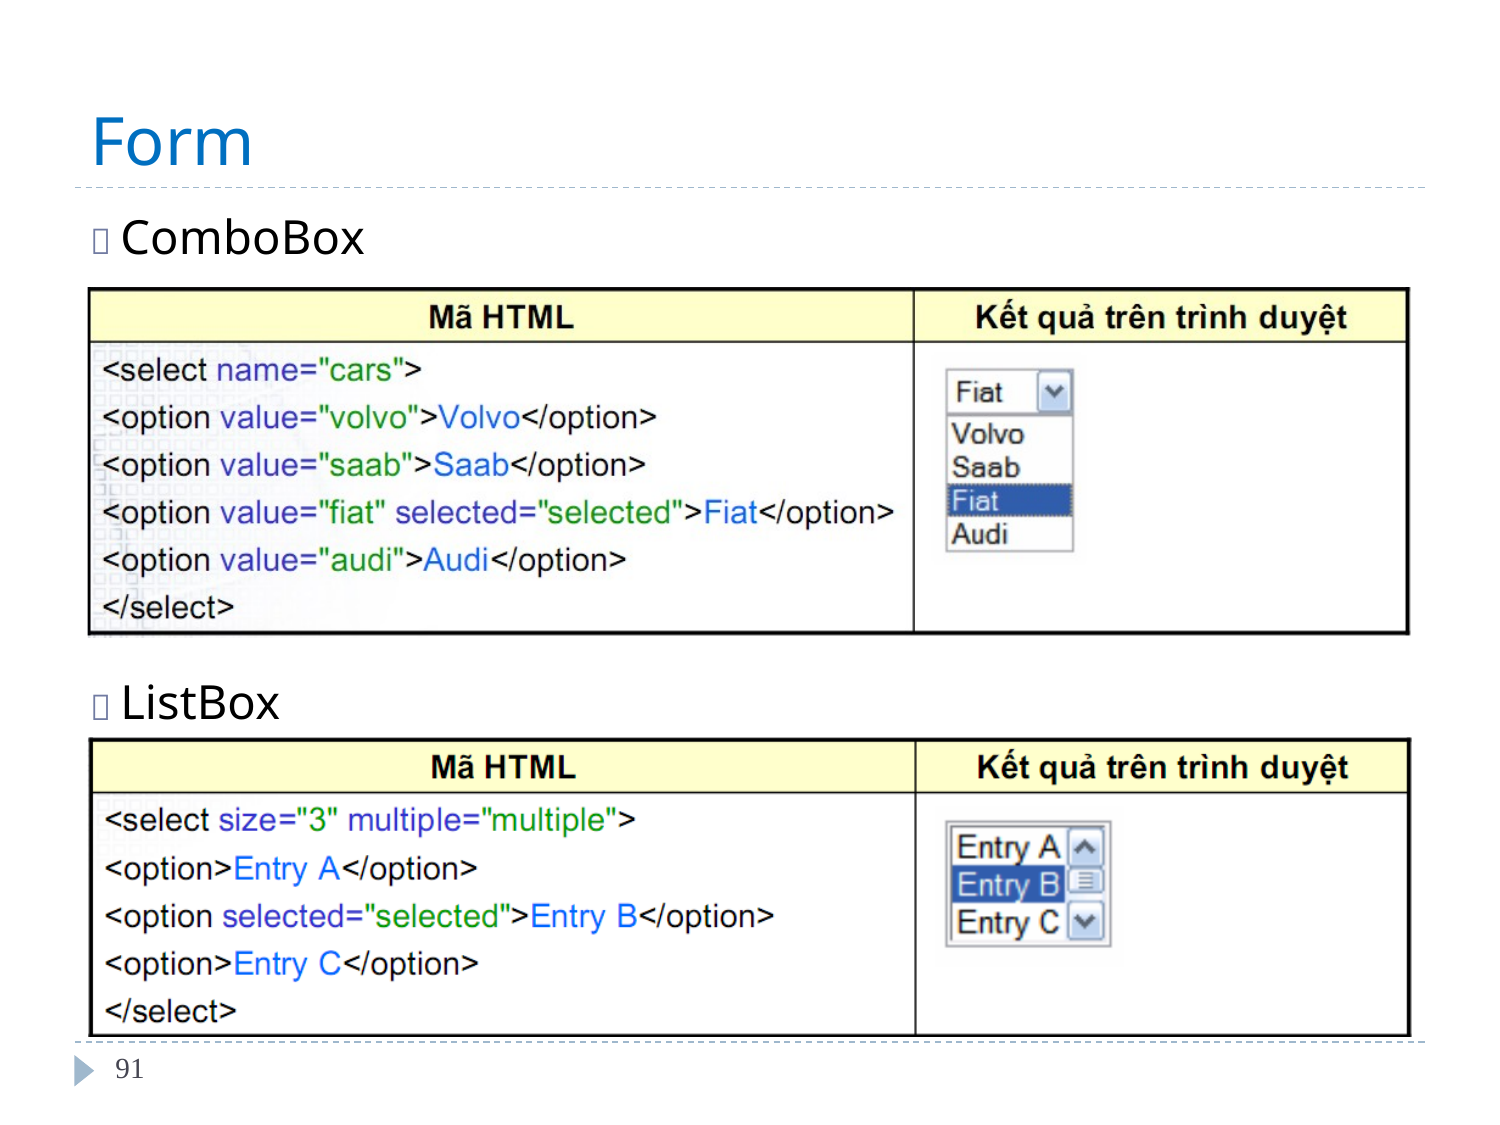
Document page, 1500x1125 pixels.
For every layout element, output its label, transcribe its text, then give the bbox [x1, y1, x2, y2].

text_box  ComboBox [87, 213, 432, 273]
text_box 91 [113, 1052, 152, 1087]
text_box [74, 1019, 1425, 1045]
text_box  ListBox [87, 678, 344, 738]
text_box [74, 164, 1425, 190]
text_box [87, 737, 1413, 1019]
text_box [74, 1055, 95, 1087]
text_box [87, 287, 1413, 638]
text_box Form [87, 107, 275, 164]
